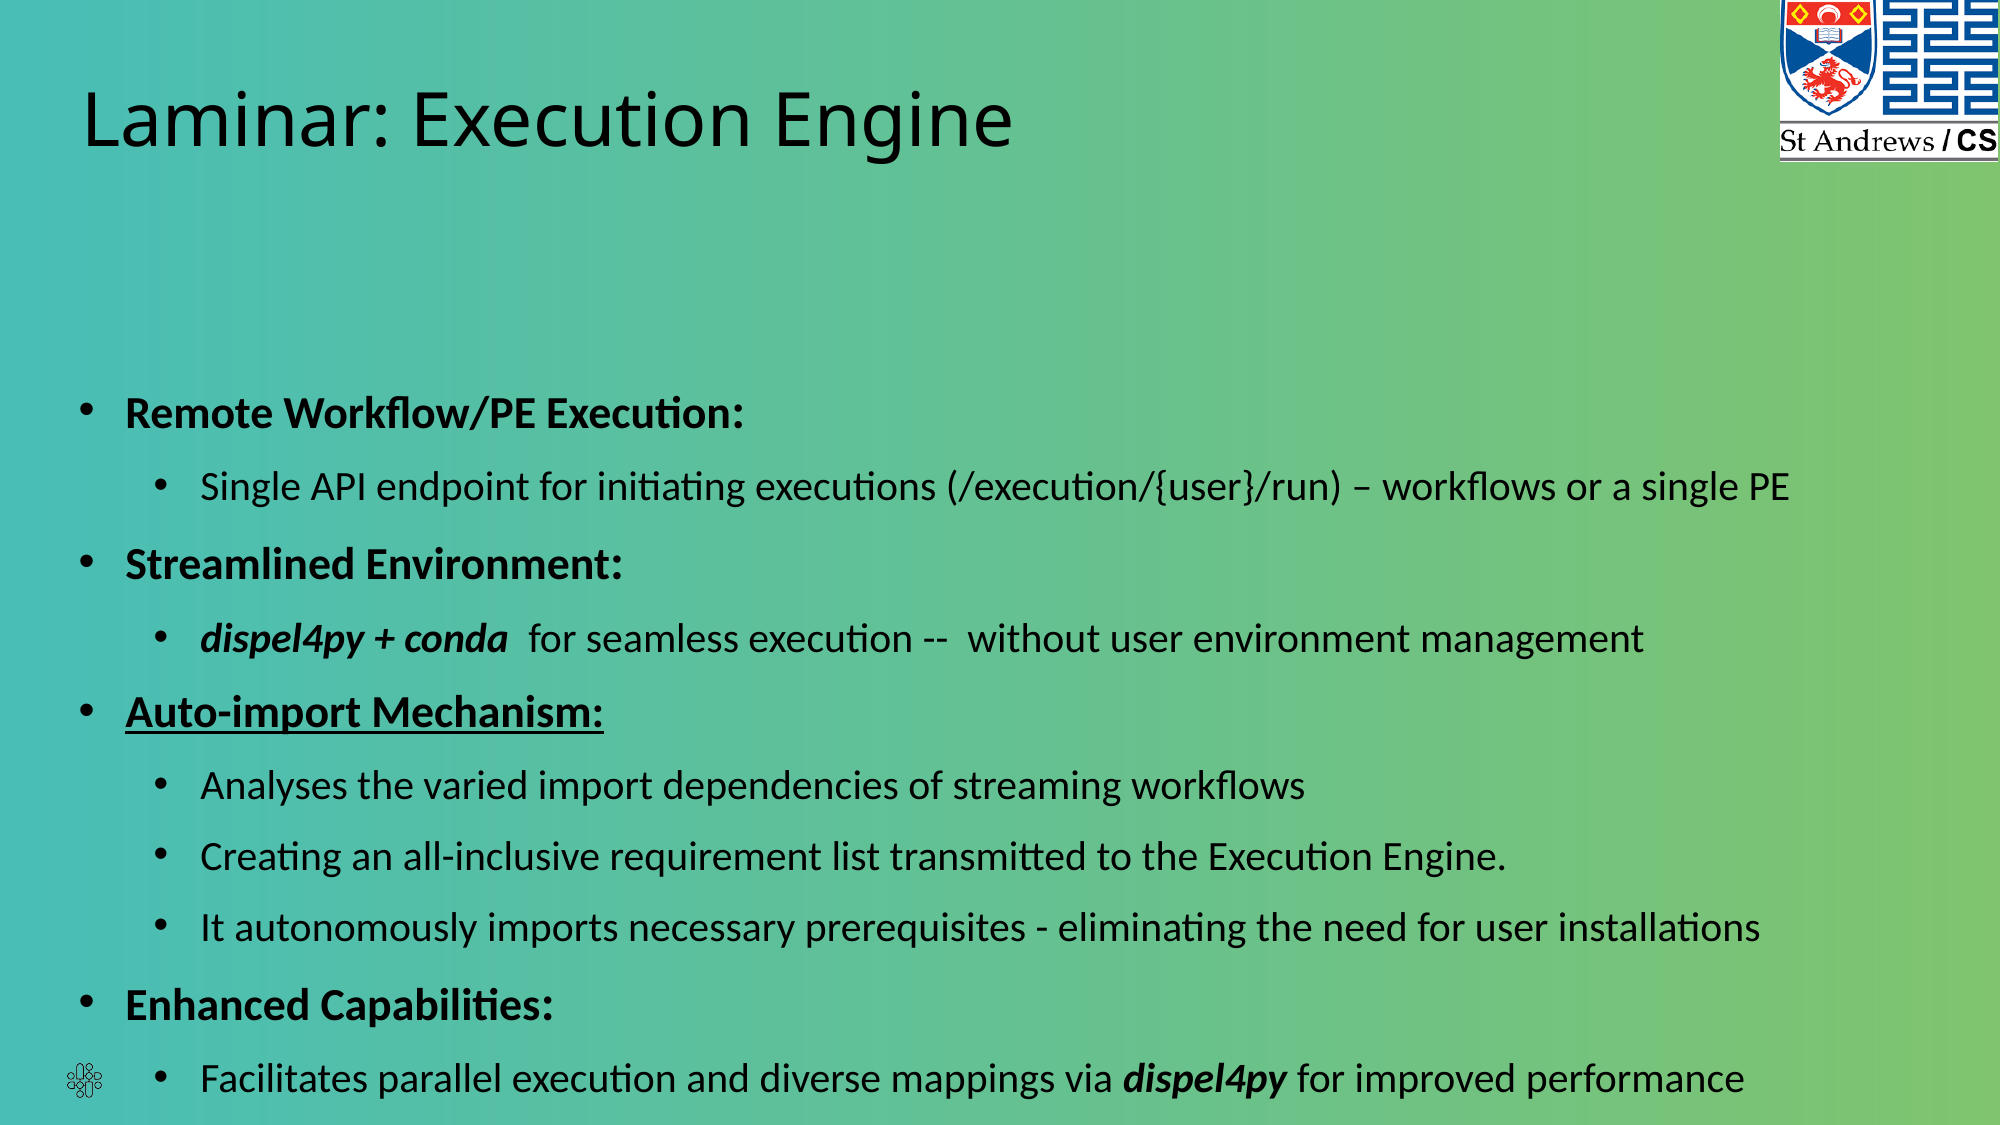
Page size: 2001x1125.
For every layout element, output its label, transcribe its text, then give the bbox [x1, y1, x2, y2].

title Laminar: Execution Engine [63, 98, 2000, 267]
list Remote Workflow/PE Execution: Single API endpoint for initiating executions (/execution/{user}/run) – workflows or a single PE Streamlined Environment: dispel4py + conda for seamless execution -- without user environment management Auto-import Mechanism: Analyses the varied import dependencies of streaming workflows Creating an all-inclusive requirement list transmitted to the Execution Engine. It autonomously imports necessary prerequisites - eliminating the need for user installations Enhanced Capabilities: Facilitates parallel execution and diverse mappings via dispel4py for improved performance Additional resources – ‘resources’ directory [63, 370, 2000, 1125]
picture [1780, 0, 1999, 163]
